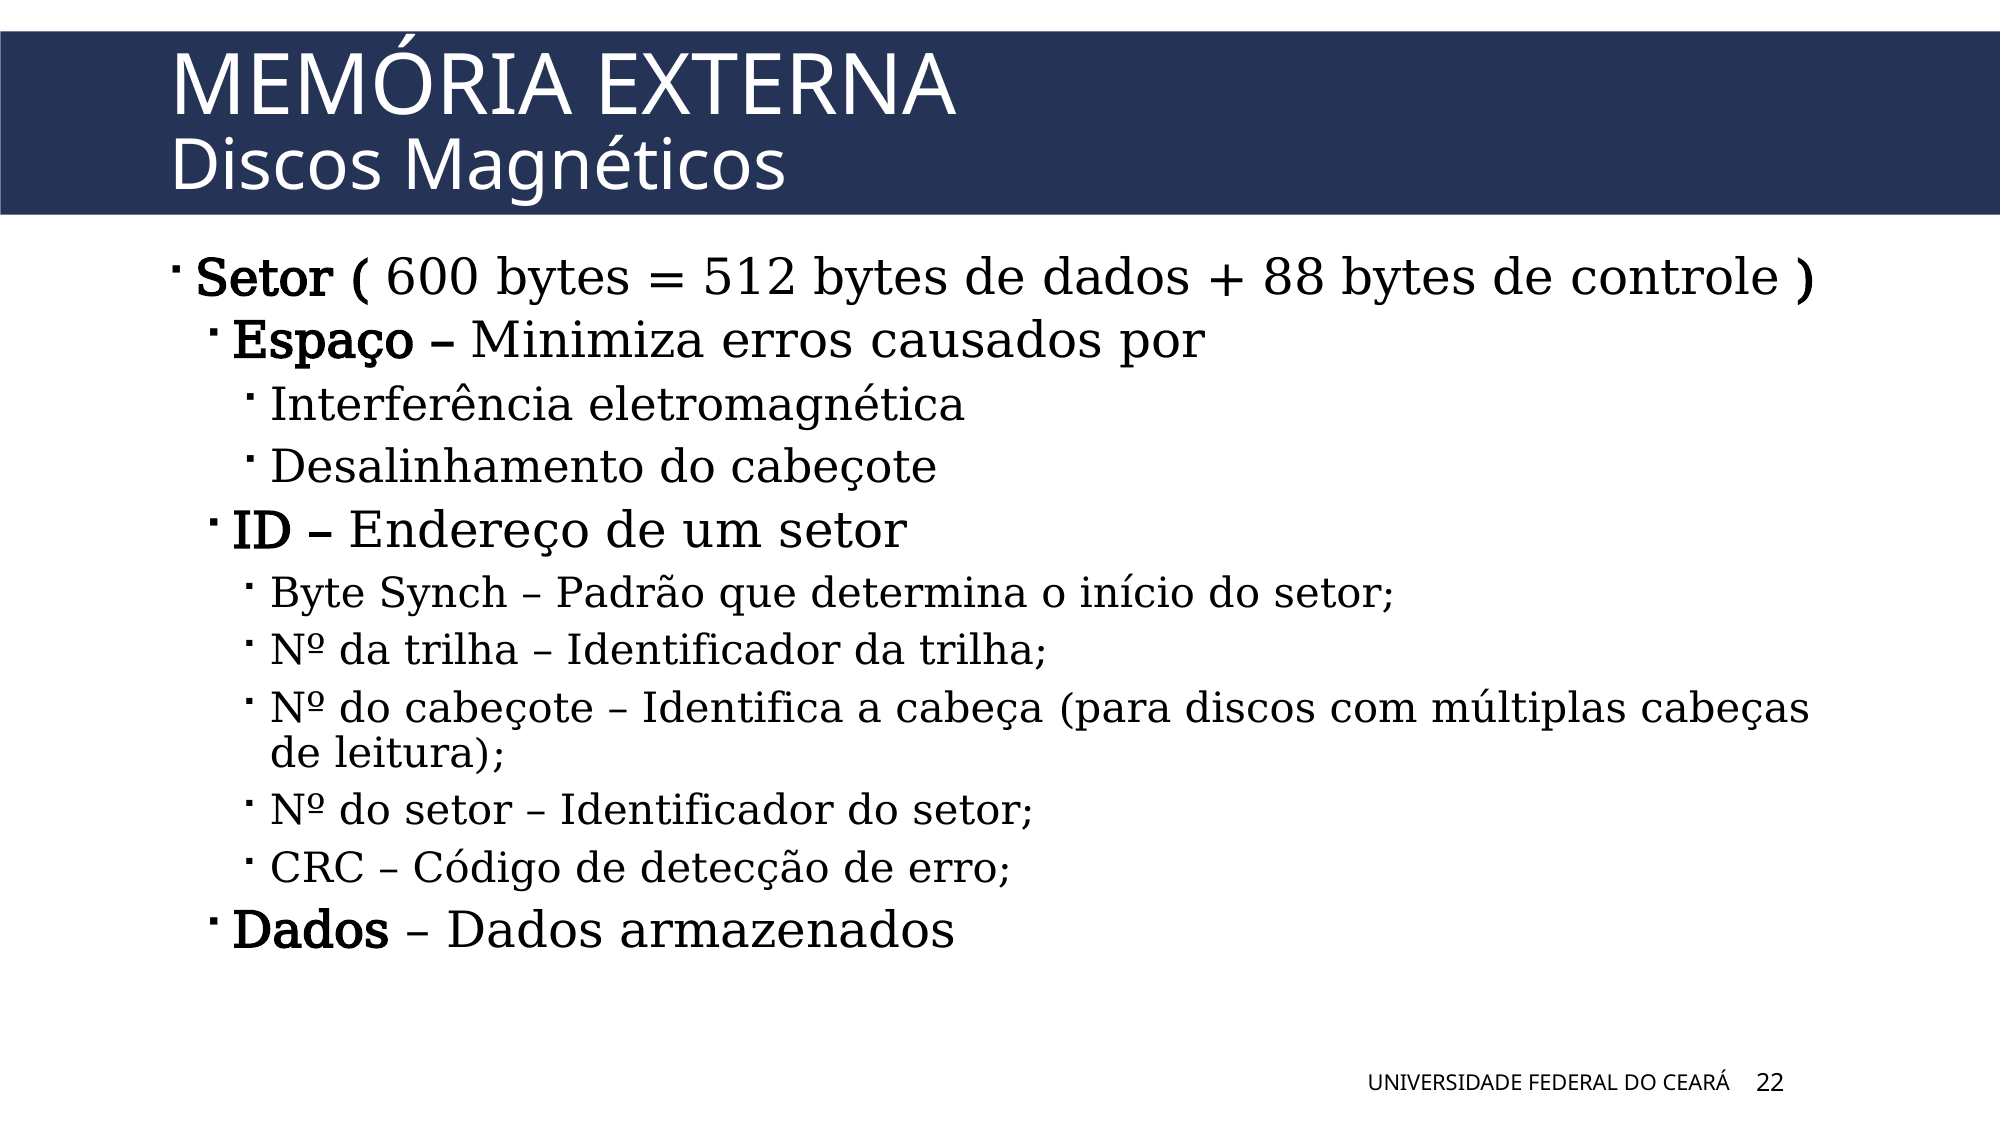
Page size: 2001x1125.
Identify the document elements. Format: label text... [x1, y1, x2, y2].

list Setor ( 600 bytes = 512 bytes de dados + 88 bytes de controle ) Espaço – Minimiza erros causados por Interferência eletromagnética Desalinhamento do cabeçote ID – Endereço de um setor Byte Synch – Padrão que determina o início do setor; Nº da trilha – Identificador da trilha; Nº do cabeçote – Identifica a cabeça (para discos com múltiplas cabeças de leitura); Nº do setor – Identificador do setor; CRC – Código de detecção de erro; Dados – Dados armazenados [149, 244, 1850, 1020]
title Memória Externa Discos Magnéticos [154, 37, 1855, 212]
slide_number 22 [1748, 1053, 1904, 1114]
footer UNIVERSIDADE FEDERAL DO CEARÁ [918, 1053, 1746, 1114]
